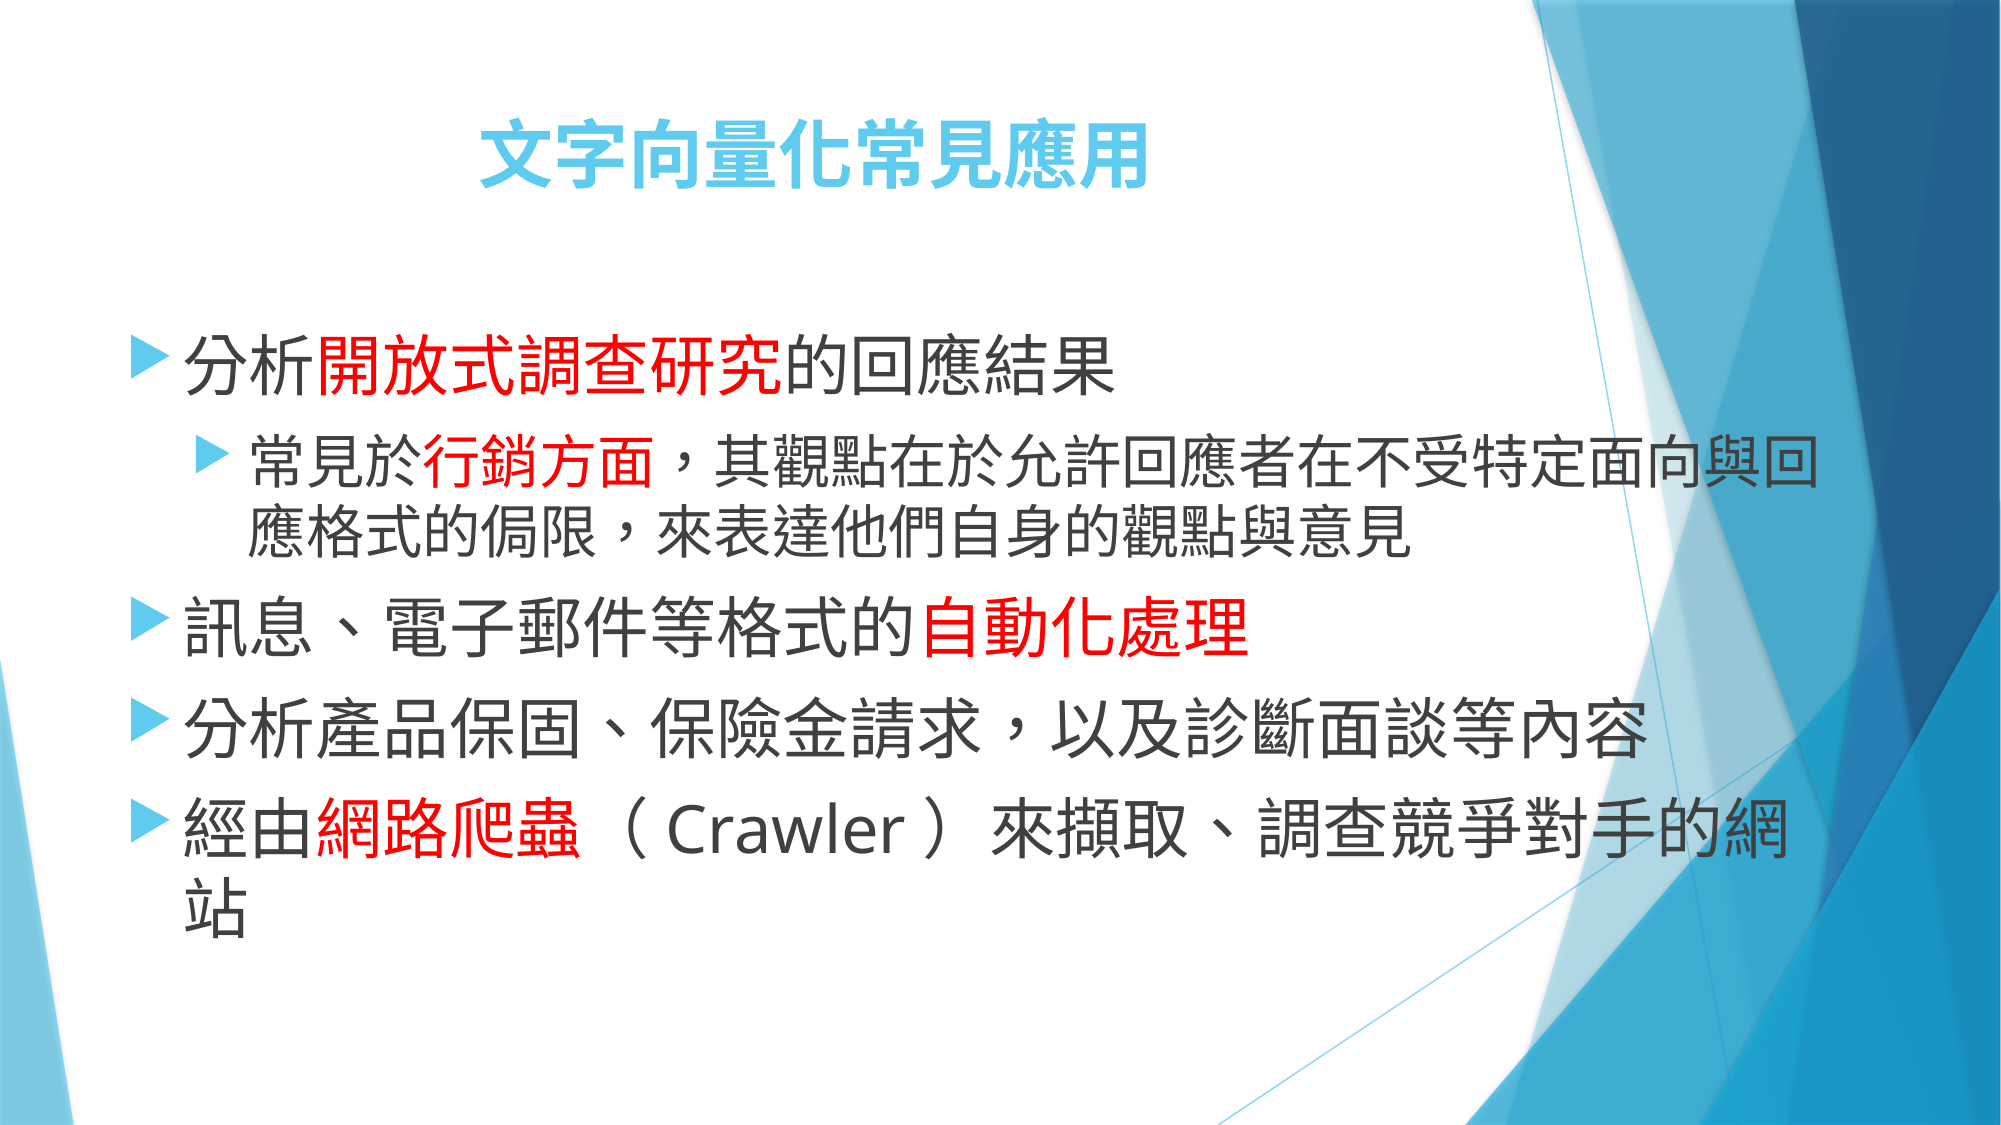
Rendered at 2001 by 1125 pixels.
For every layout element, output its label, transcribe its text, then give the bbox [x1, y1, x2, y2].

title 文字向量化常見應用 [111, 99, 1522, 316]
list 分析開放式調查研究的回應結果 常見於行銷方面，其觀點在於允許回應者在不受特定面向與回應格式的侷限，來表達他們自身的觀點與意見 訊息、電子郵件等格式的自動化處理 分析產品保固、保險金請求，以及診斷面談等內容 經由網路爬蟲（Crawler）來擷取、調查競爭對手的網站 [111, 316, 1848, 1125]
